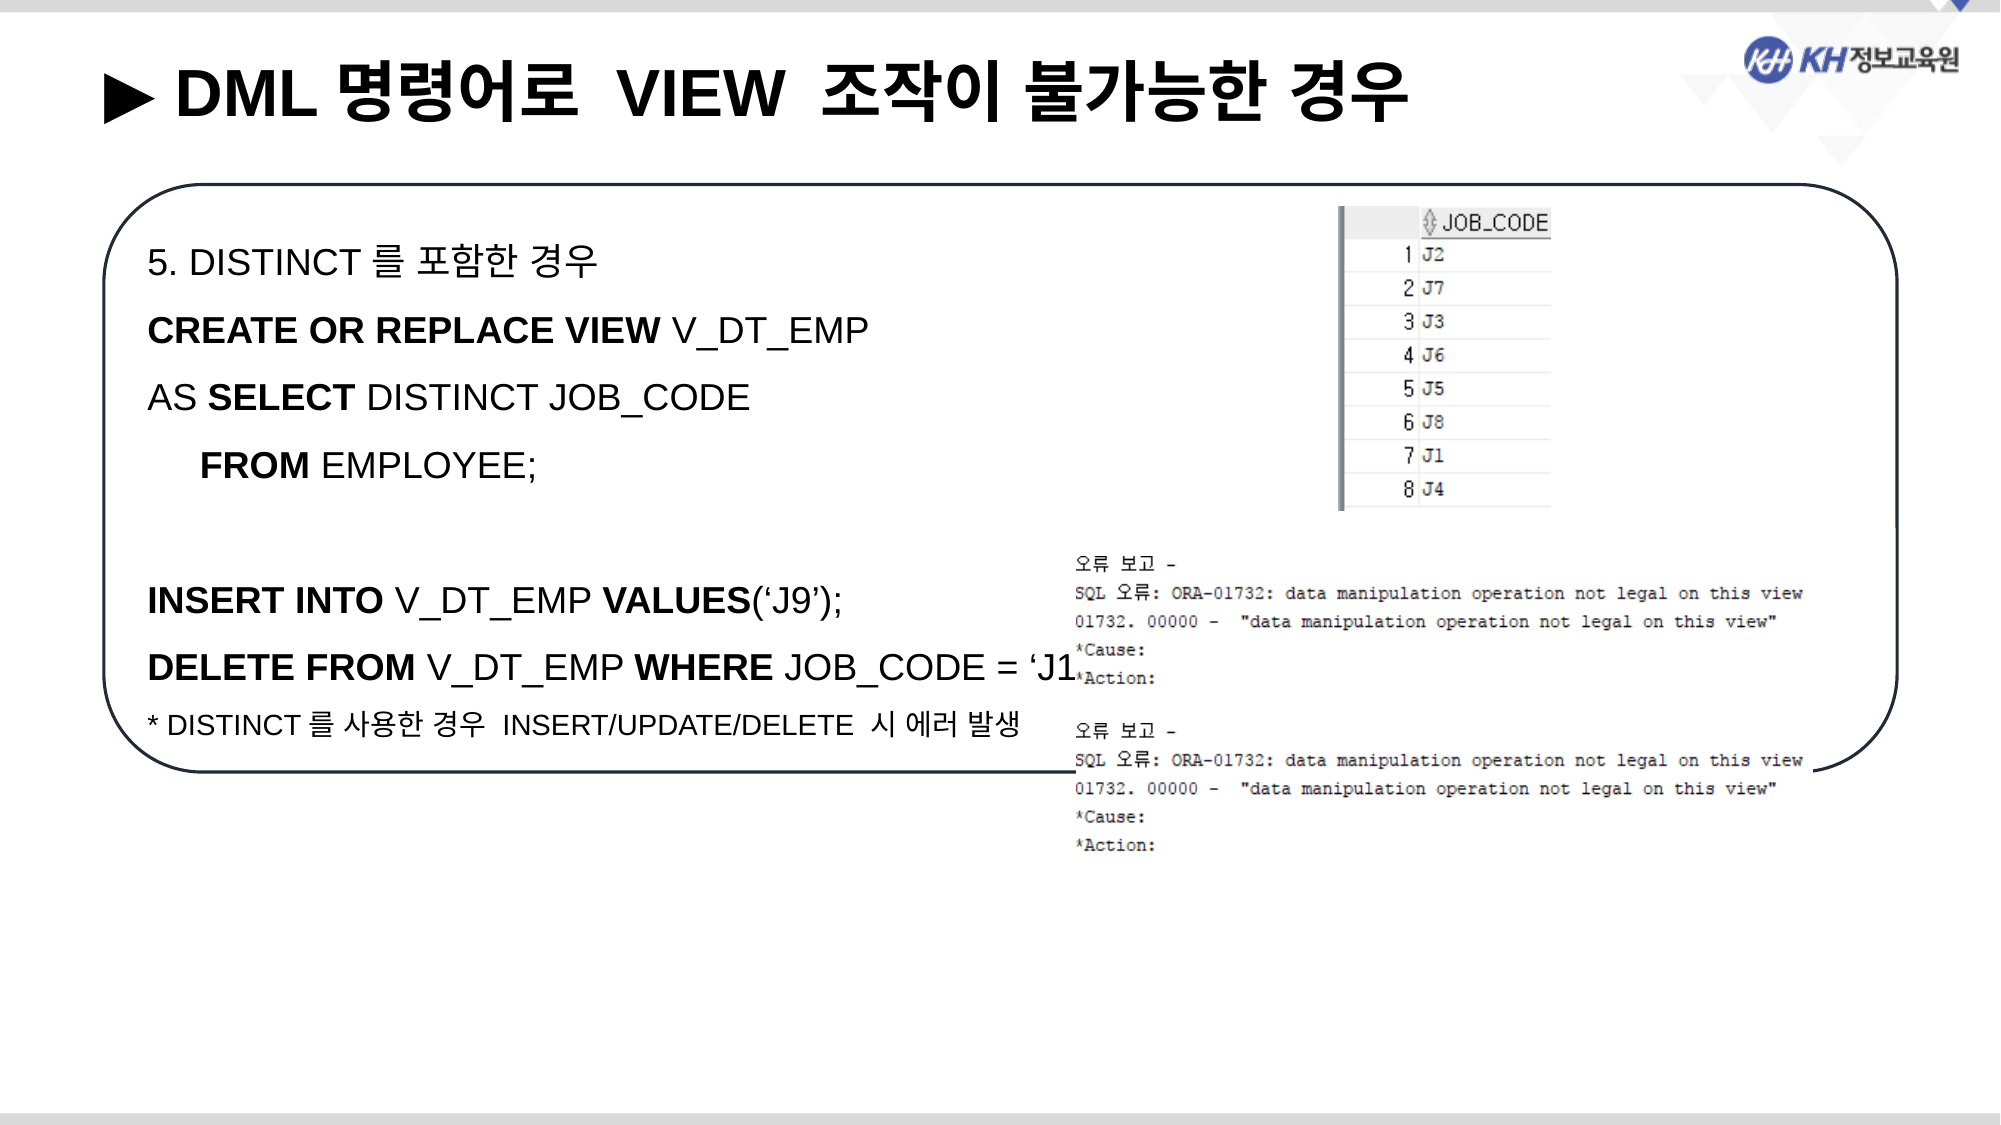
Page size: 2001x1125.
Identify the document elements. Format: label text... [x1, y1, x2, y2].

text_box 5. DISTINCT를 포함한 경우 CREATE OR REPLACE VIEW V_DT_EMP AS SELECT DISTINCT JOB_CODE FROM EMPLOYEE; INSERT INTO V_DT_EMP VALUES(‘J9’); DELETE FROM V_DT_EMP WHERE JOB_CODE = ‘J1’; * DISTINCT를 사용한 경우 INSERT/UPDATE/DELETE 시 에러 발생 [102, 183, 1899, 774]
picture [0, 0, 2001, 1113]
text_box ▶ DML명령어로 VIEW 조작이 불가능한 경우 [90, 42, 1980, 137]
